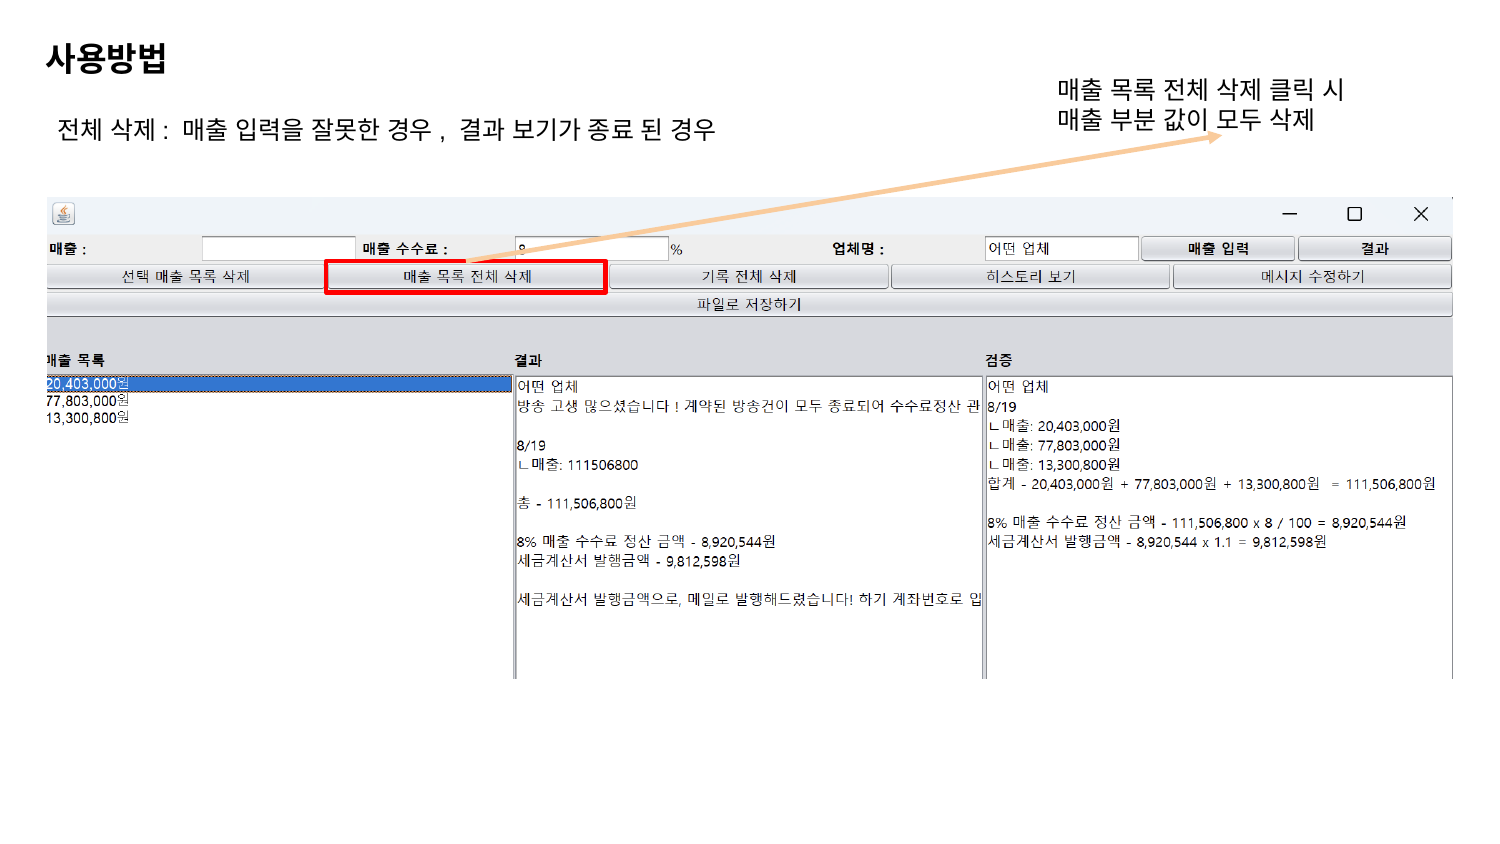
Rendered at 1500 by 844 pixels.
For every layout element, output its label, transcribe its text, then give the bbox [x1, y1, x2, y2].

picture [47, 197, 1453, 680]
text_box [465, 134, 1223, 262]
text_box 매출 목록 전체 삭제 클릭 시 매출 부분 값이 모두 삭제 [1042, 59, 1403, 136]
text_box 사용방법 [30, 23, 606, 112]
text_box 전체 삭제: 매출 입력을 잘못한 경우, 결과 보기가 종료 된 경우 [42, 99, 922, 175]
